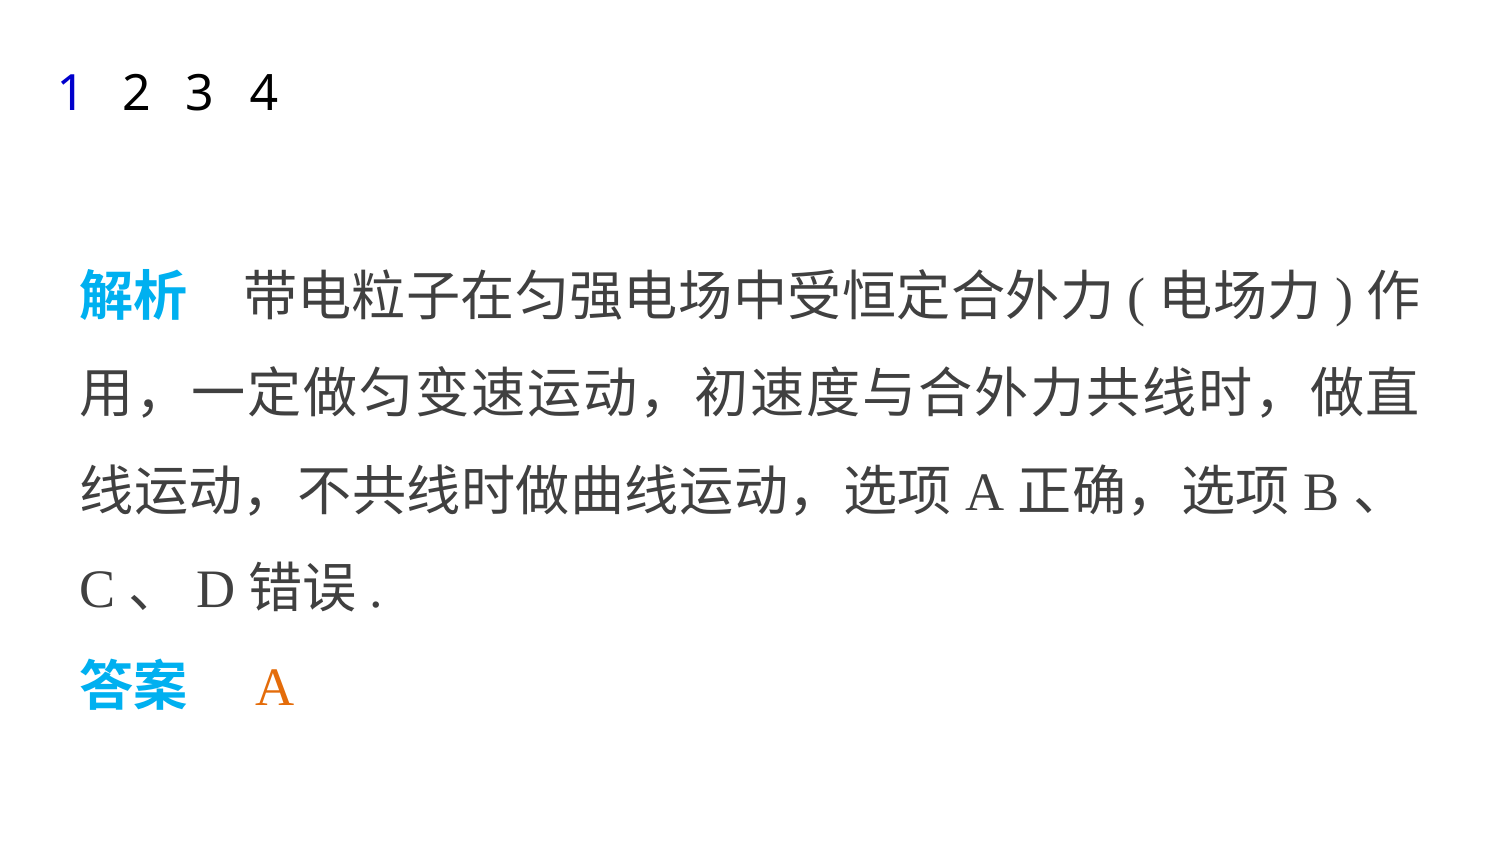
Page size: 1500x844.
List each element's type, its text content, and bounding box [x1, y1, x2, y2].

text_box 解析 带电粒子在匀强电场中受恒定合外力(电场力)作用，一定做匀变速运动，初速度与合外力共线时，做直线运动，不共线时做曲线运动，选项A正确，选项B、C、D错误. 答案 A [64, 221, 1436, 724]
text_box 1 [39, 54, 97, 127]
text_box 3 [168, 54, 225, 127]
text_box 4 [232, 54, 290, 127]
text_box 2 [105, 54, 162, 127]
